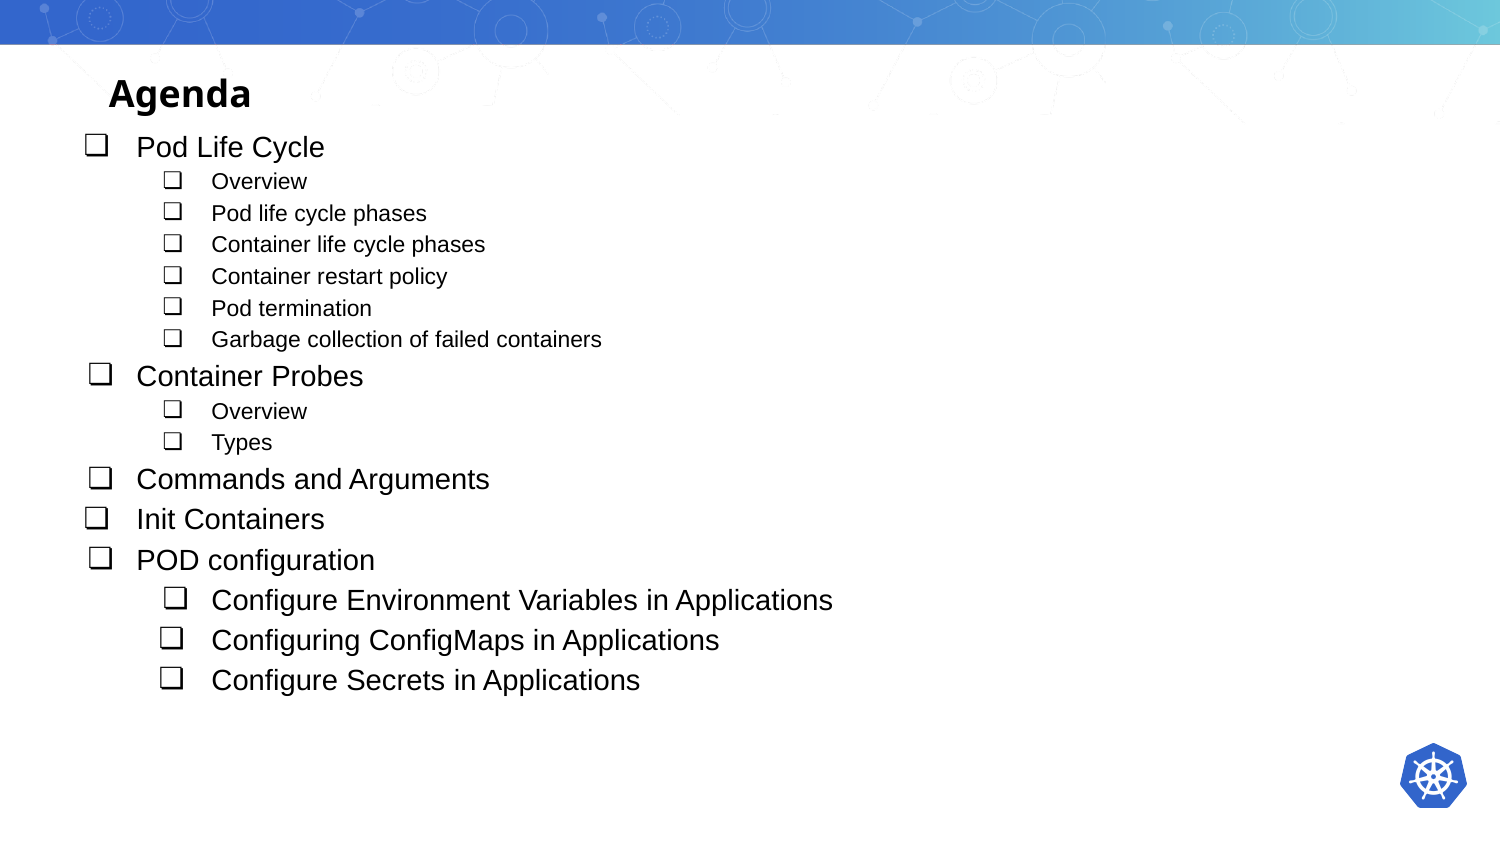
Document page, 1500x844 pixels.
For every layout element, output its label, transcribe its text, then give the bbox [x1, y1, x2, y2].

picture [0, 0, 1500, 844]
text_box Pod Life Cycle Overview Pod life cycle phases Container life cycle phases Container restart policy Pod termination Garbage collection of failed containers Container Probes Overview Types Commands and Arguments Init Containers POD configuration Configure Environment Variables in Applications Configuring ConfigMaps in Applications Configure Secrets in Applications [46, 107, 878, 712]
text_box Agenda [94, 54, 591, 130]
